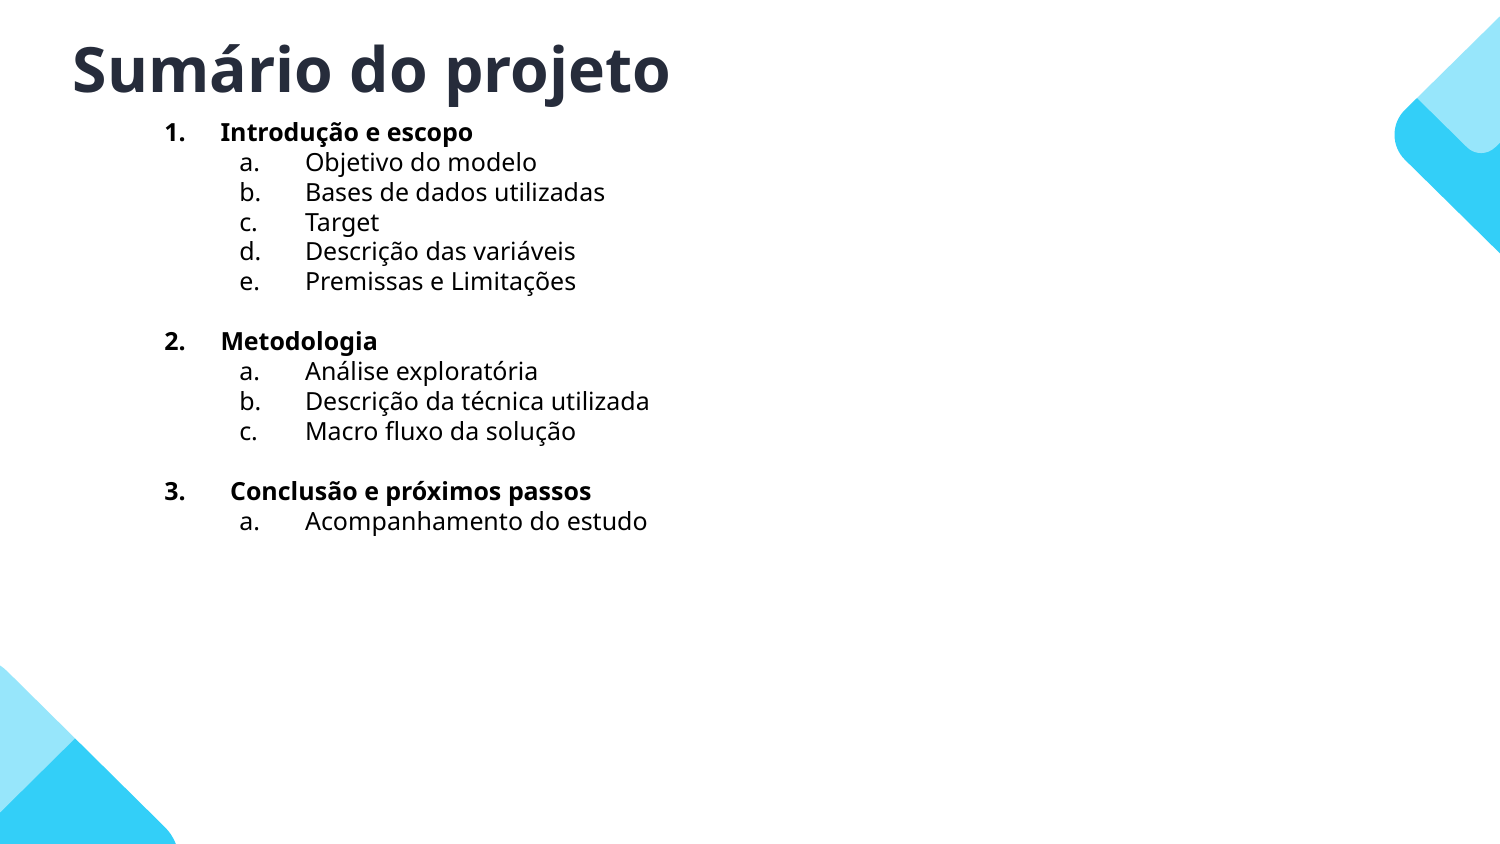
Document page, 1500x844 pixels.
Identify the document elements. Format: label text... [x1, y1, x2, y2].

title Sumário do projeto [57, 14, 1322, 109]
text_box Introdução e escopo Objetivo do modelo Bases de dados utilizadas Target Descrição das variáveis Premissas e Limitações Metodologia Análise exploratória Descrição da técnica utilizada Macro fluxo da solução Conclusão e próximos passos Acompanhamento do estudo [149, 108, 666, 543]
